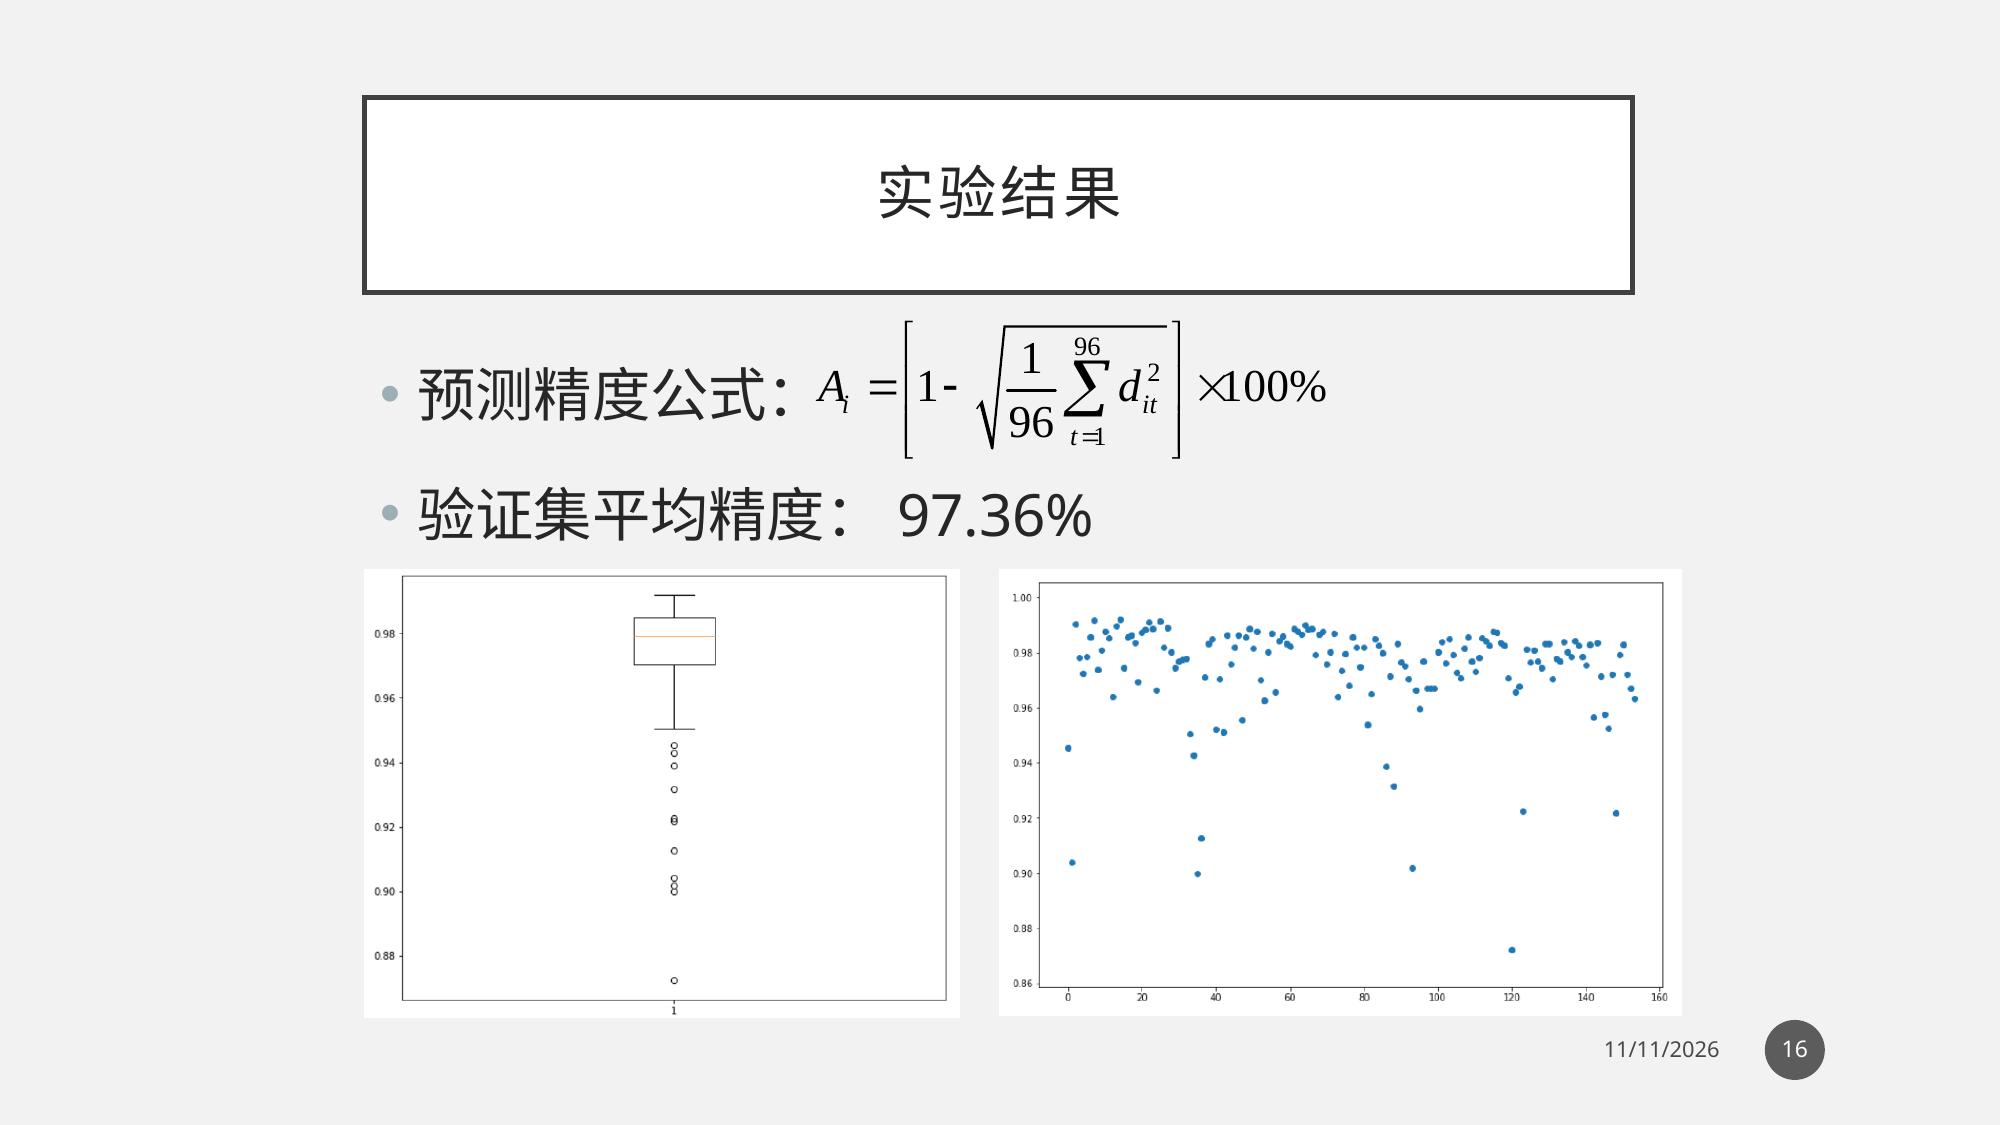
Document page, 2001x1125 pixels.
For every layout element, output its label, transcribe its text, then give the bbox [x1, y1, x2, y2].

list 预测精度公式： 验证集平均精度：97.36% [364, 350, 1777, 978]
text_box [807, 310, 1334, 471]
picture [999, 569, 1682, 1016]
picture [364, 569, 960, 1018]
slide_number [1283, 1023, 1735, 1077]
slide_number 16 [1764, 1019, 1825, 1080]
title 实验结果 [362, 95, 1635, 295]
